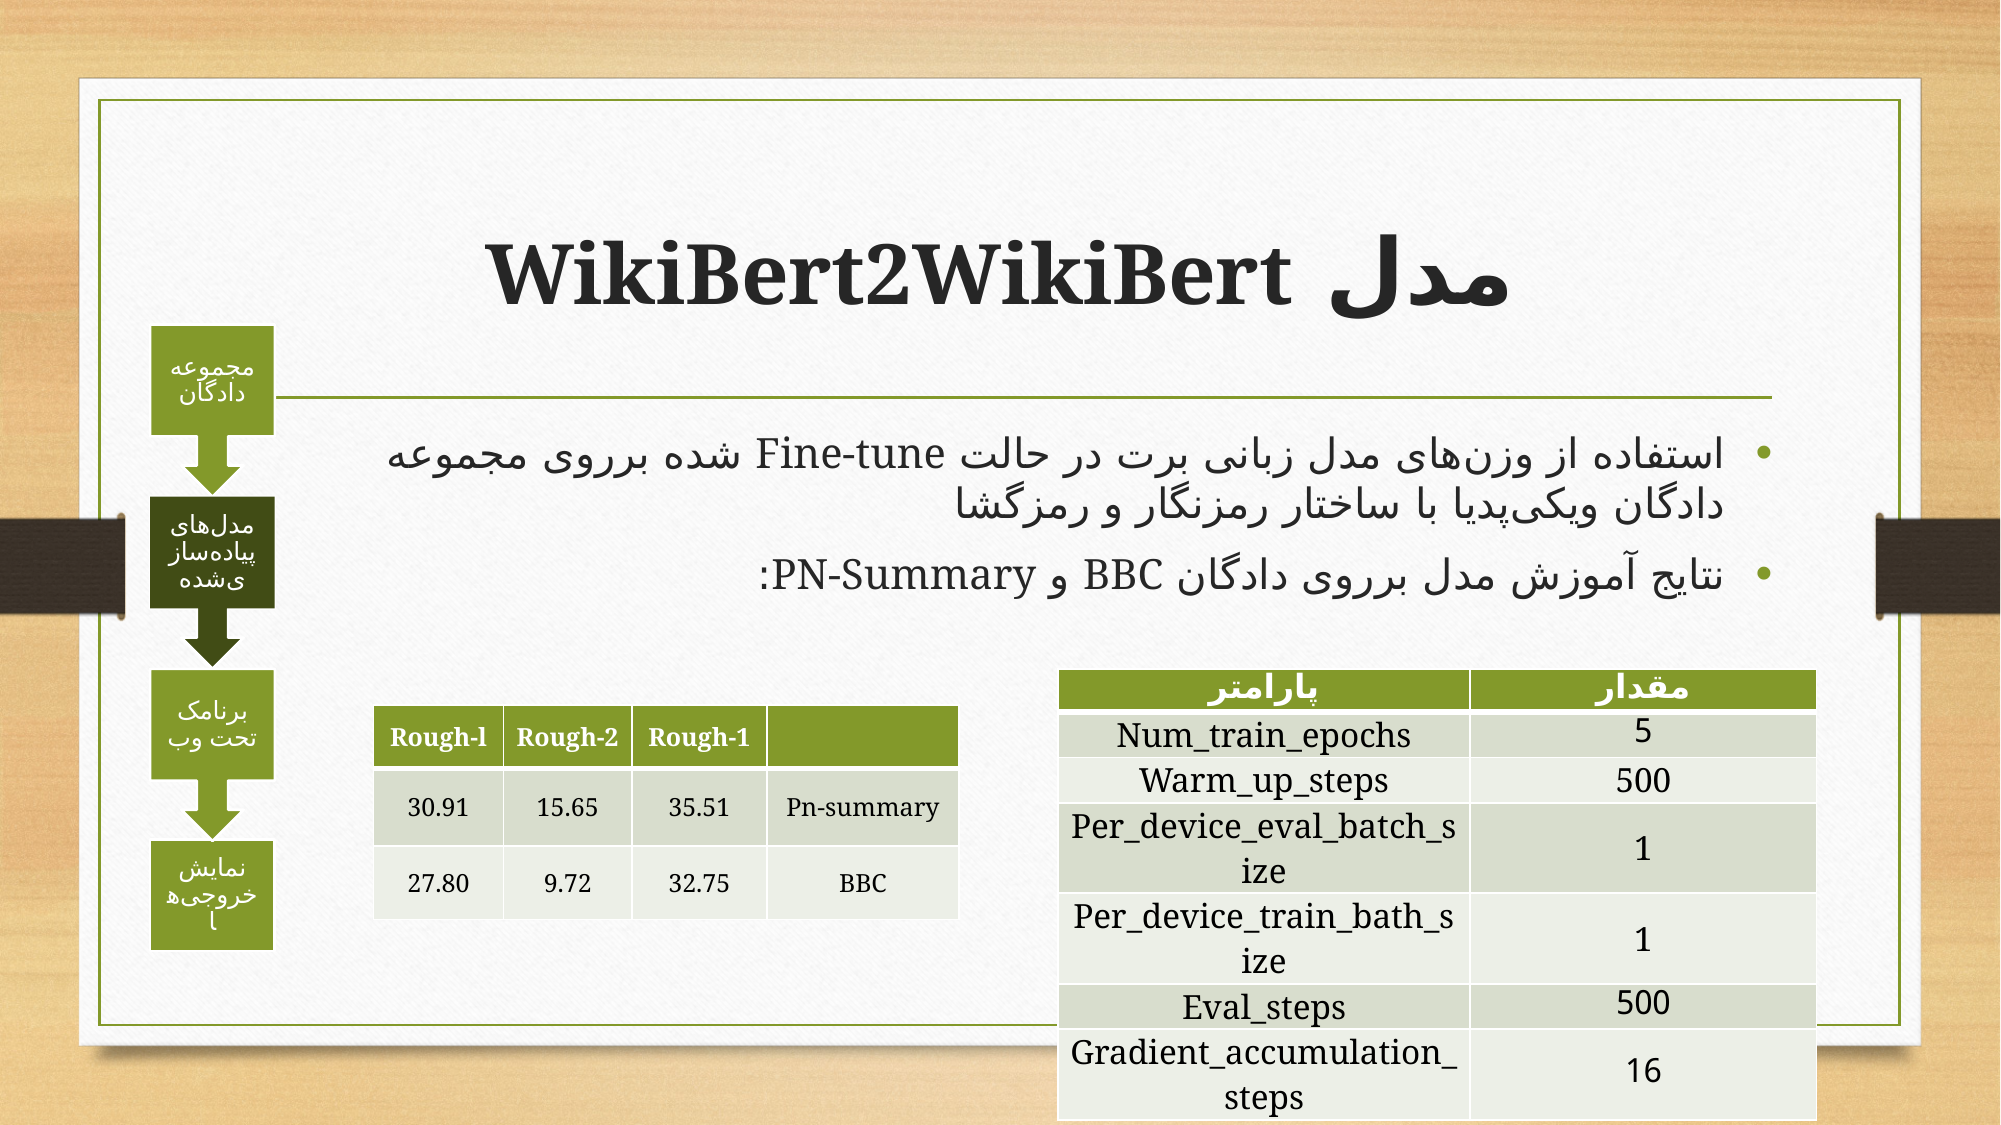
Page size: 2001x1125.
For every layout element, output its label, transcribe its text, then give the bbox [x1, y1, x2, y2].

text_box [149, 670, 275, 842]
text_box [149, 496, 275, 670]
picture [0, 0, 2001, 1125]
table_cell Gradient_accumulation_steps [1059, 1030, 1469, 1119]
table_cell 15.65 [504, 771, 631, 845]
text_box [149, 842, 275, 952]
table_cell 1 [1471, 894, 1816, 983]
table_cell 16 [1471, 1030, 1816, 1119]
table_header مقدار [1471, 670, 1816, 709]
title مدل WikiBert2WikiBert [212, 161, 1788, 375]
table_cell 9.72 [504, 847, 631, 919]
table_header پارامتر [1059, 670, 1469, 709]
table_cell Per_device_train_bath_size [1059, 894, 1469, 983]
table_cell 500 [1471, 985, 1816, 1028]
table_cell BBC [768, 847, 958, 919]
table_cell 500 [1471, 758, 1816, 802]
table_cell 35.51 [633, 771, 766, 845]
table_cell Eval_steps [1059, 985, 1469, 1028]
table_cell 32.75 [633, 847, 766, 919]
slide_number 9 [1698, 979, 1788, 1025]
list استفاده از وزن‌های مدل زبانی برت در حالت Fine-tune شده برروی مجموعه دادگان ویکی‌پدیا با ساختار رمزنگار و رمزگشا نتایج آموزش مدل برروی دادگان BBC و PN-Summary: [353, 419, 1788, 964]
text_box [149, 324, 275, 496]
table_cell 30.91 [374, 771, 503, 845]
table_header Rough-2 [504, 706, 631, 766]
table_cell 27.80 [374, 847, 503, 919]
table_header Rough-1 [633, 706, 766, 766]
table_header [768, 706, 958, 766]
table_cell Per_device_eval_batch_size [1059, 804, 1469, 892]
table_cell Num_train_epochs [1059, 715, 1469, 757]
table_header Rough-l [374, 706, 503, 766]
table_cell 1 [1471, 804, 1816, 892]
table_cell Warm_up_steps [1059, 758, 1469, 802]
table_cell Pn-summary [768, 771, 958, 845]
table_cell 5 [1471, 715, 1816, 757]
